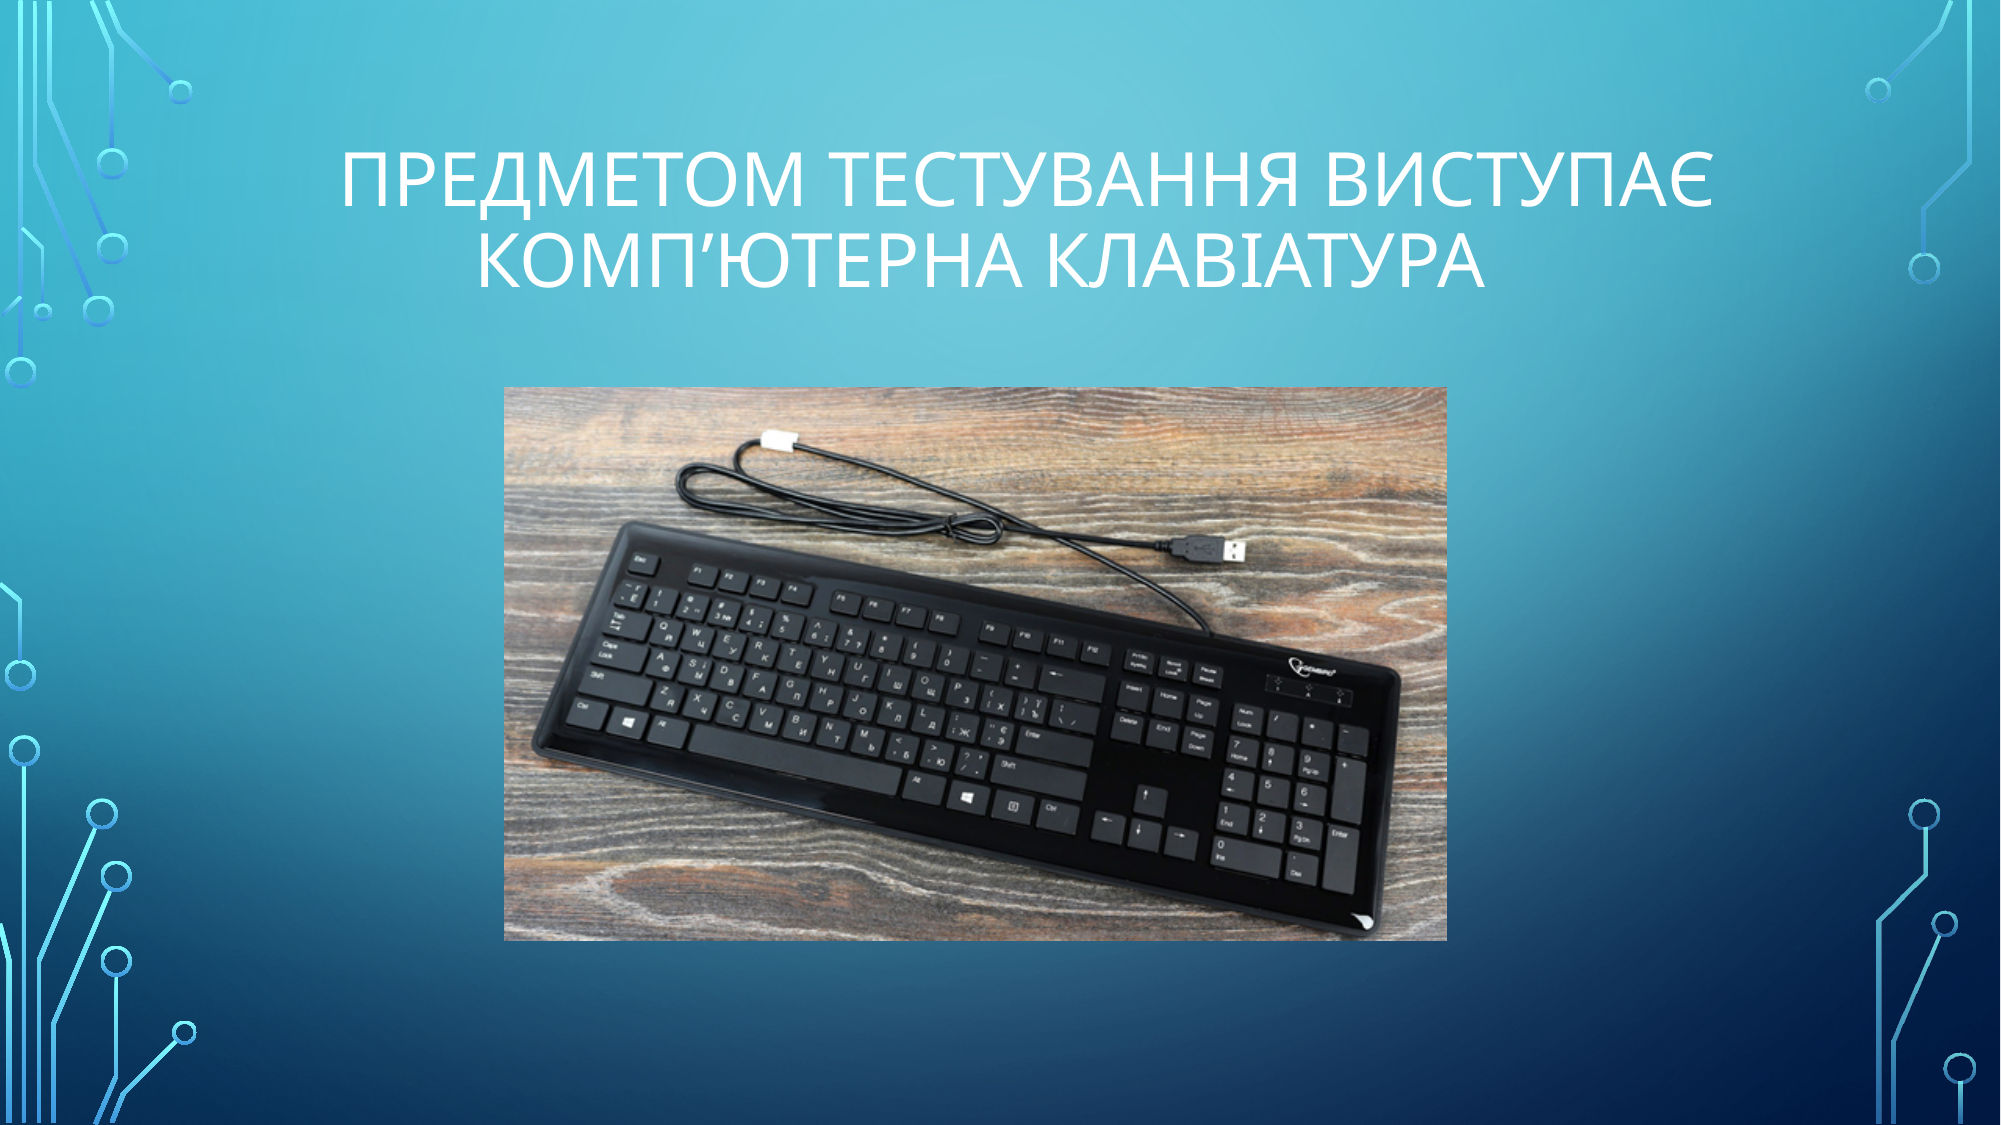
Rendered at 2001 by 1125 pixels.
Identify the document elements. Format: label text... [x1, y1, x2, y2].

title Предметом тестування виступає комп’ютерна клавіатура [187, 101, 1813, 344]
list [504, 387, 1448, 941]
